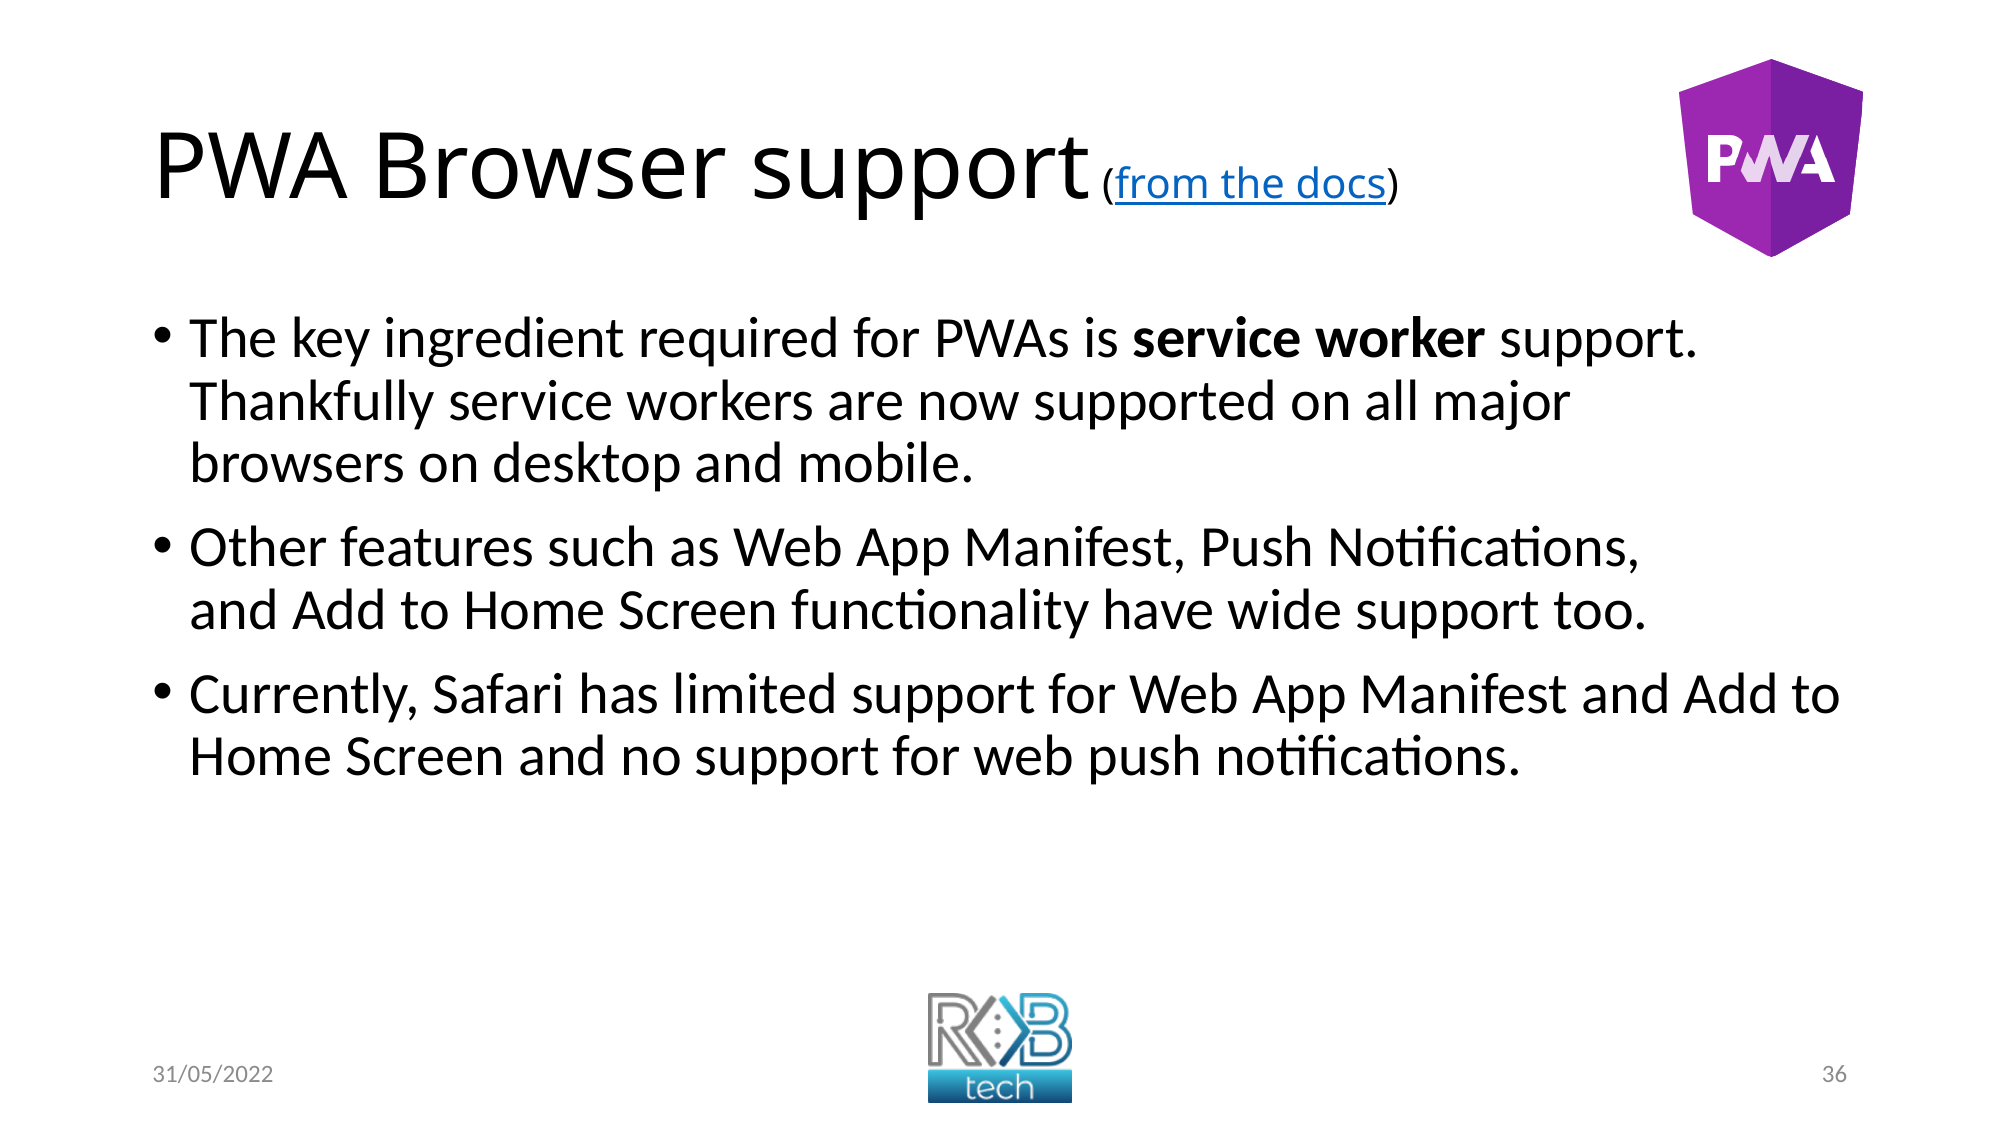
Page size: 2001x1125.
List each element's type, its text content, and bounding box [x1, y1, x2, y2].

slide_number 36 [1412, 1042, 1863, 1103]
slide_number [137, 1042, 588, 1103]
picture [1679, 59, 1863, 257]
picture [928, 1014, 1072, 1103]
list The key ingredient required for PWAs is service worker support. Thankfully service workers are now supported on all major browsers on desktop and mobile. Other features such as Web App Manifest, Push Notifications, and Add to Home Screen functionality have wide support too. Currently, Safari has limited support for Web App Manifest and Add to Home Screen and no support for web push notifications. [137, 299, 1863, 1014]
title PWA Browser support (from the docs) [137, 59, 1863, 278]
